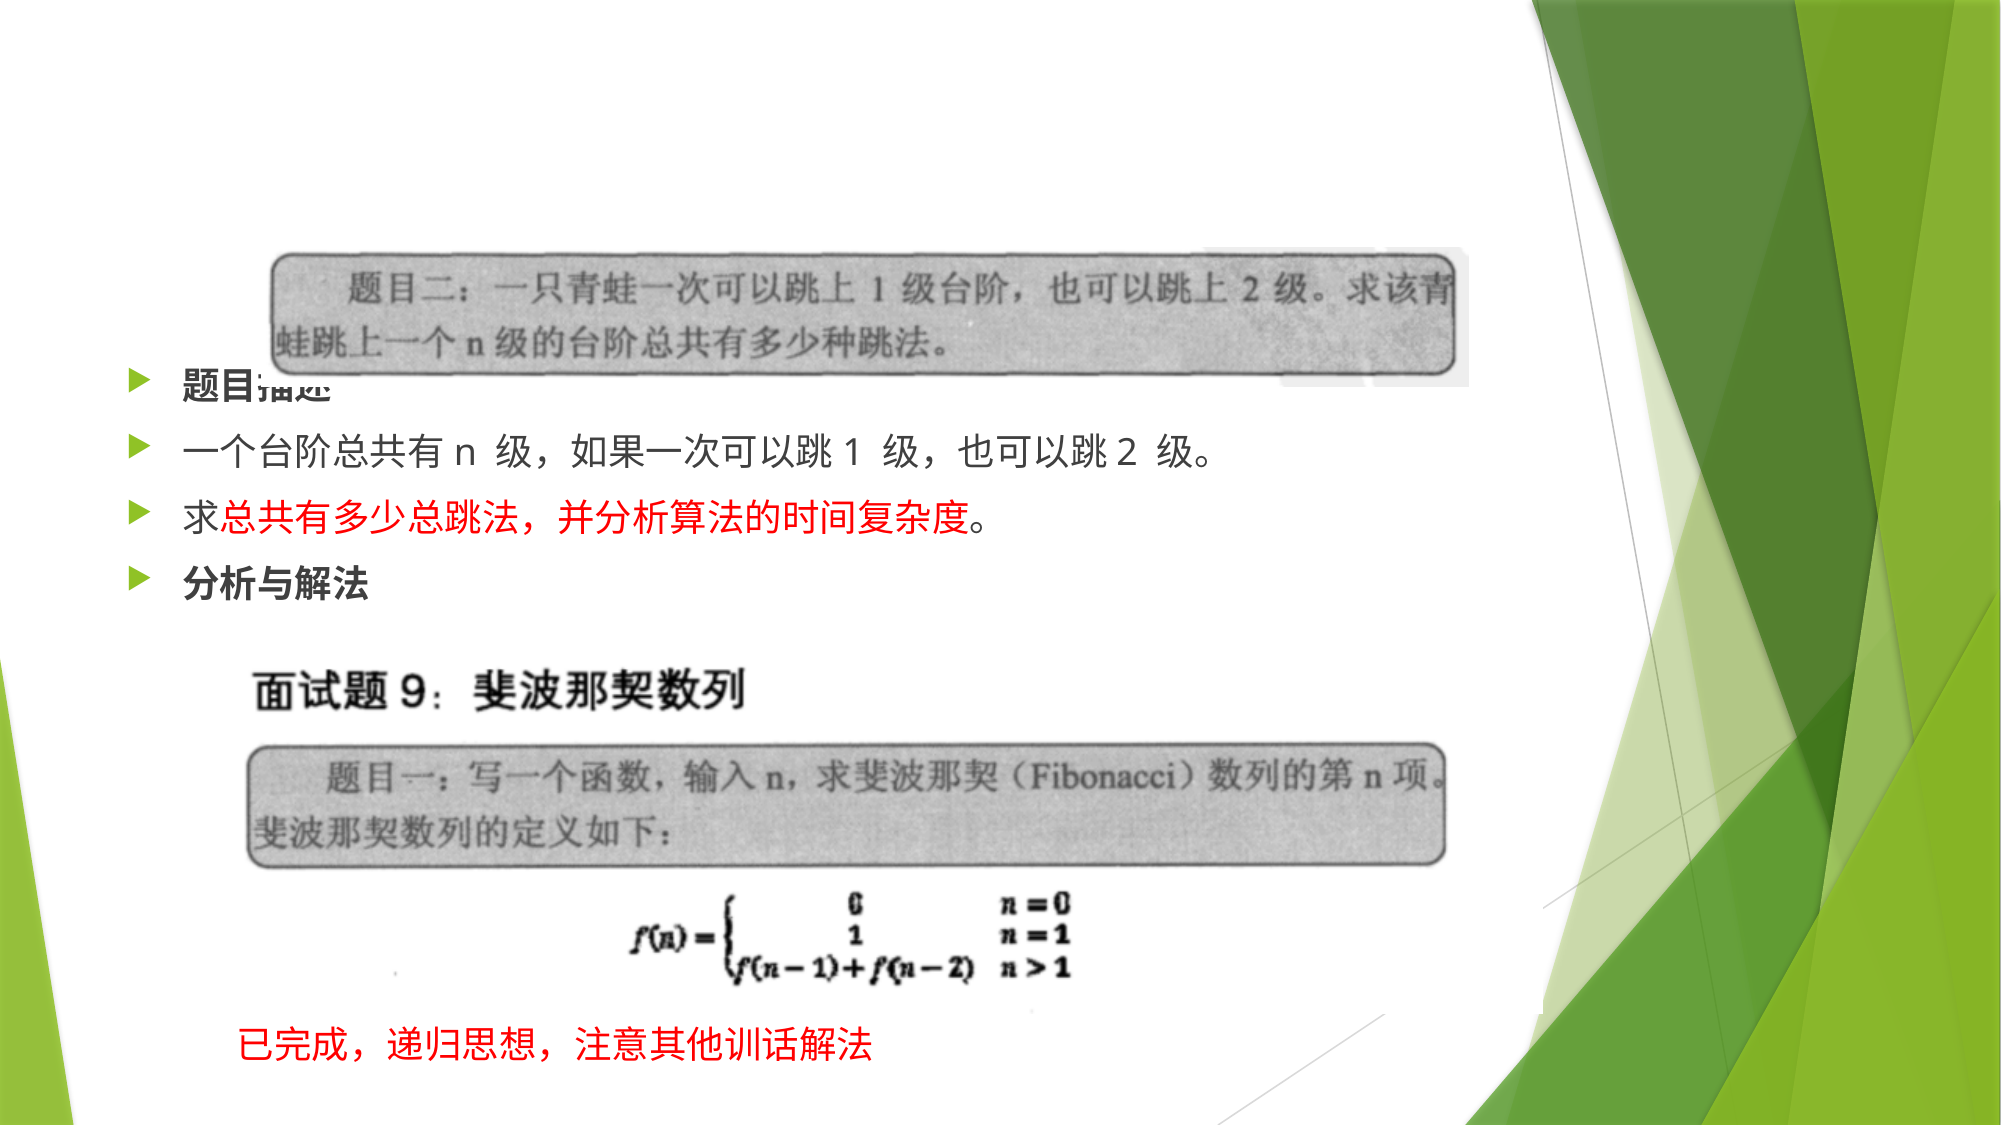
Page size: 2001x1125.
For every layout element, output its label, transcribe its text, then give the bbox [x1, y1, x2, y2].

text_box 已完成，递归思想，注意其他训话解法 [222, 1024, 1255, 1074]
picture [261, 246, 1469, 387]
picture [187, 645, 1543, 1015]
list 题目描述 一个台阶总共有n 级，如果一次可以跳1 级，也可以跳2 级。 求总共有多少总跳法，并分析算法的时间复杂度。 分析与解法 [111, 354, 1522, 992]
